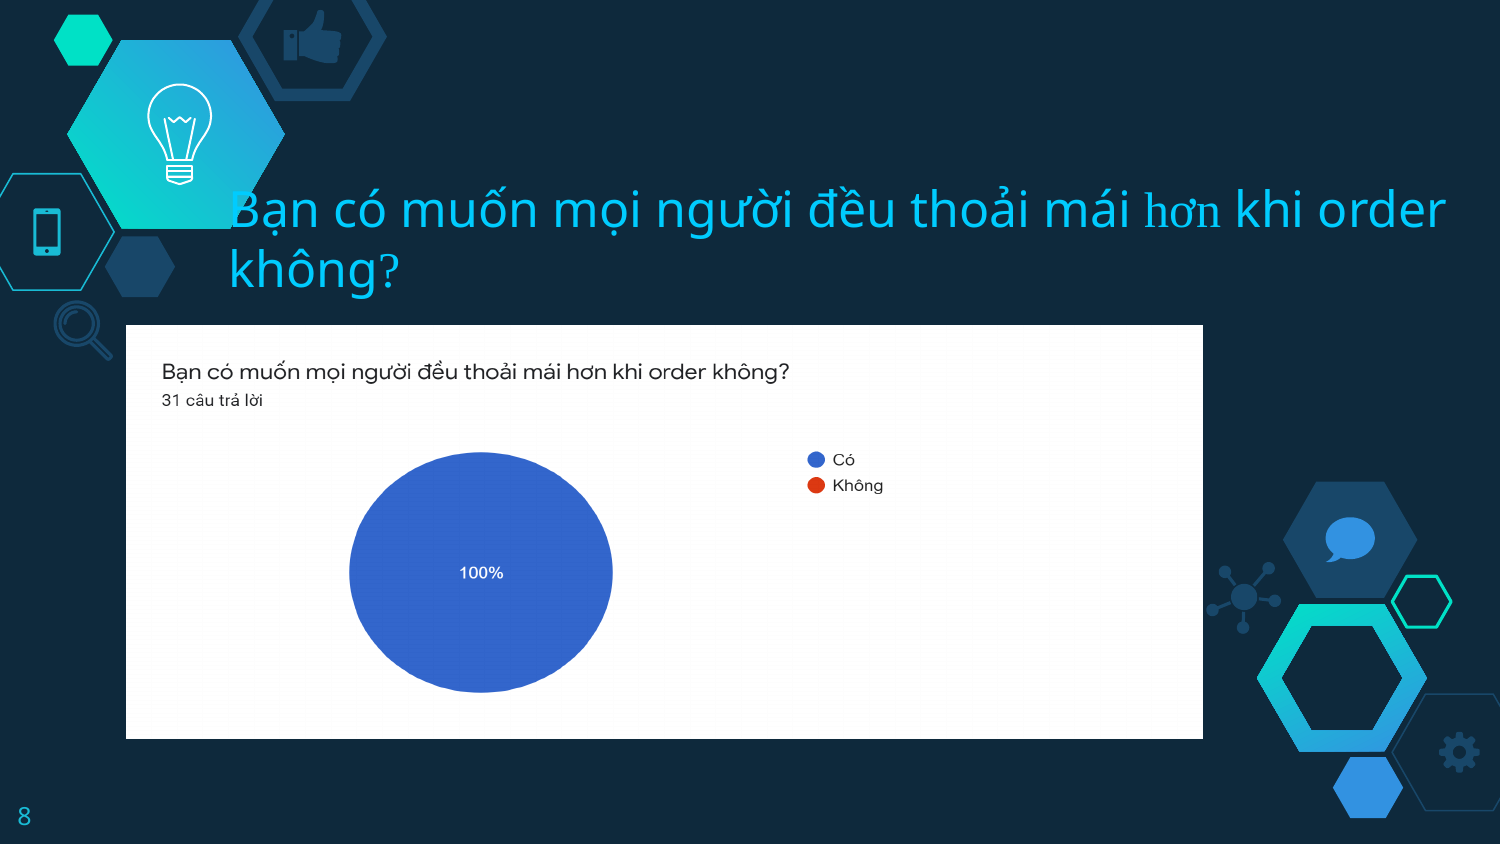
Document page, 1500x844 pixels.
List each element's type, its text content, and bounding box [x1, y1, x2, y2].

title Bạn có muốn mọi người đều thoải mái hơn khi order không? [213, 280, 1482, 393]
picture [125, 324, 1203, 739]
slide_number 8 [2, 785, 93, 844]
